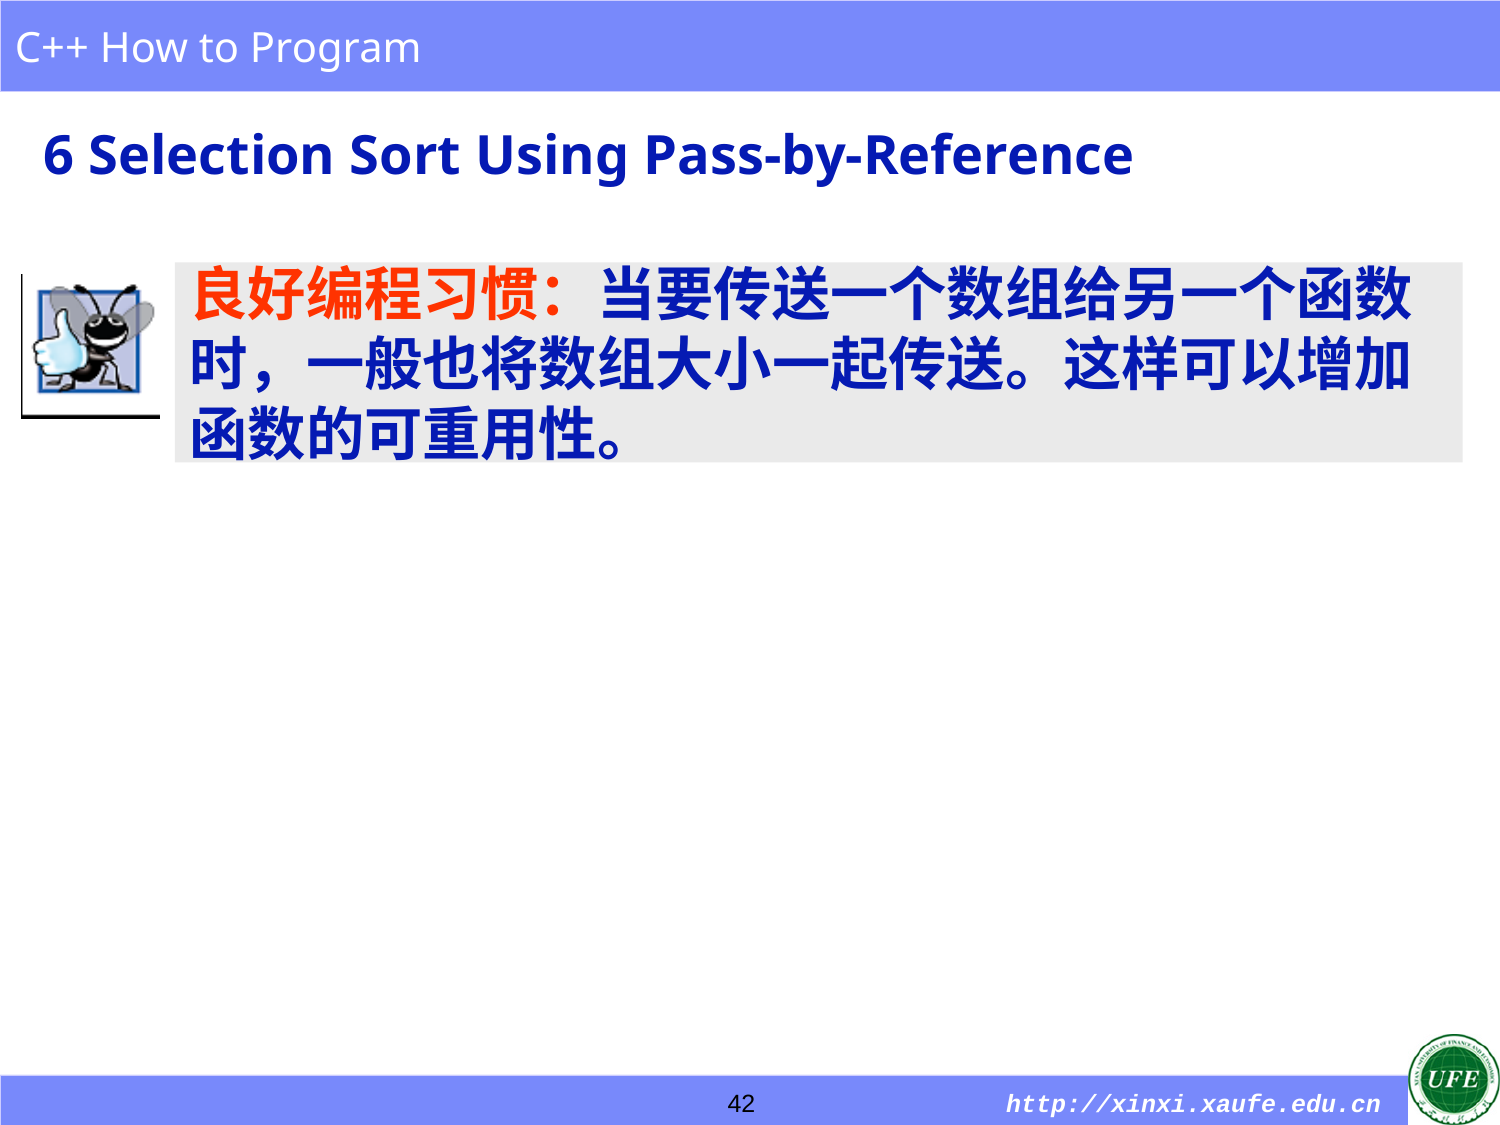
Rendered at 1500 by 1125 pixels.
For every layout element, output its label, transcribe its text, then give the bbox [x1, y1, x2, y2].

slide_number 42 [712, 1080, 775, 1121]
picture [21, 274, 160, 419]
picture [1408, 1034, 1500, 1125]
title 6 Selection Sort Using Pass-by-Reference [28, 102, 1464, 213]
text_box 良好编程习惯：当要传送一个数组给另一个函数时，一般也将数组大小一起传送。这样可以增加函数的可重用性。 [174, 262, 1463, 463]
